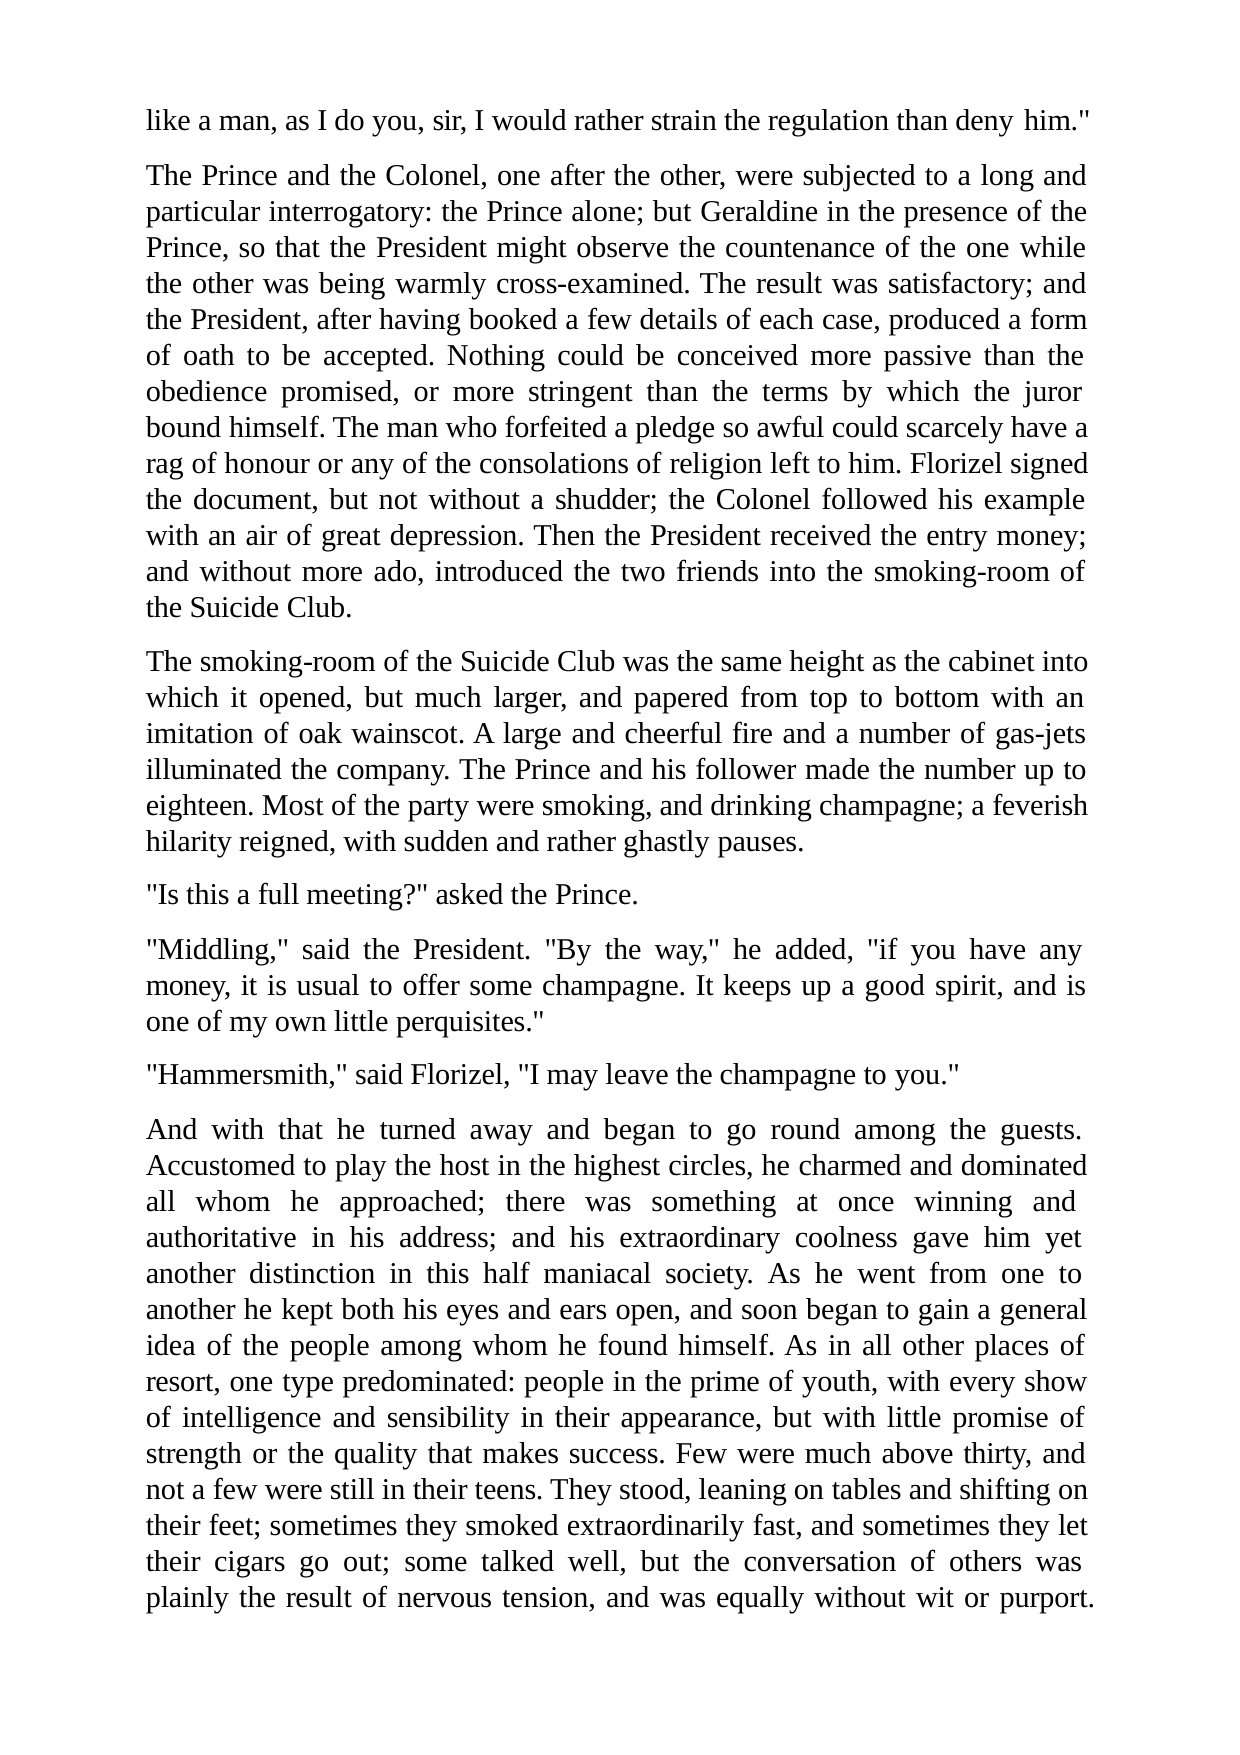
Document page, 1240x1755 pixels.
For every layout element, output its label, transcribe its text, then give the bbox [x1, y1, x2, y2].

text_box like a man, as I do you, sir, I would rather strain the regulation than deny him." The Prince and the Colonel, one after the other, were subjected to a long and particular interrogatory: the Prince alone; but Geraldine in the presence of the Prince, so that the President might observe the countenance of the one while the other was being warmly cross-examined. The result was satisfactory; and the President, after having booked a few details of each case, produced a form of oath to be accepted. Nothing could be conceived more passive than the obedience promised, or more stringent than the terms by which the juror bound himself. The man who forfeited a pledge so awful could scarcely have a rag of honour or any of the consolations of religion left to him. Florizel signed the document, but not without a shudder; the Colonel followed his example with an air of great depression. Then the President received the entry money; and without more ado, introduced the two friends into the smoking-room of the Suicide Club. The smoking-room of the Suicide Club was the same height as the cabinet into which it opened, but much larger, and papered from top to bottom with an imitation of oak wainscot. A large and cheerful fire and a number of gas-jets illuminated the company. The Prince and his follower made the number up to eighteen. Most of the party were smoking, and drinking champagne; a feverish hilarity reigned, with sudden and rather ghastly pauses. "Is this a full meeting?" asked the Prince. "Middling," said the President. "By the way," he added, "if you have any money, it is usual to offer some champagne. It keeps up a good spirit, and is one of my own little perquisites." "Hammersmith," said Florizel, "I may leave the champagne to you." And with that he turned away and began to go round among the guests. Accustomed to play the host in the highest circles, he charmed and dominated all whom he approached; there was something at once winning and authoritative in his address; and his extraordinary coolness gave him yet another distinction in this half maniacal society. As he went from one to another he kept both his eyes and ears open, and soon began to gain a general idea of the people among whom he found himself. As in all other places of resort, one type predominated: people in the prime of youth, with every show of intelligence and sensibility in their appearance, but with little promise of strength or the quality that makes success. Few were much above thirty, and not a few were still in their teens. They stood, leaning on tables and shifting on their feet; sometimes they smoked extraordinarily fast, and sometimes they let their cigars go out; some talked well, but the conversation of others was plainly the result of nervous tension, and was equally without wit or purport. [143, 80, 1097, 1614]
